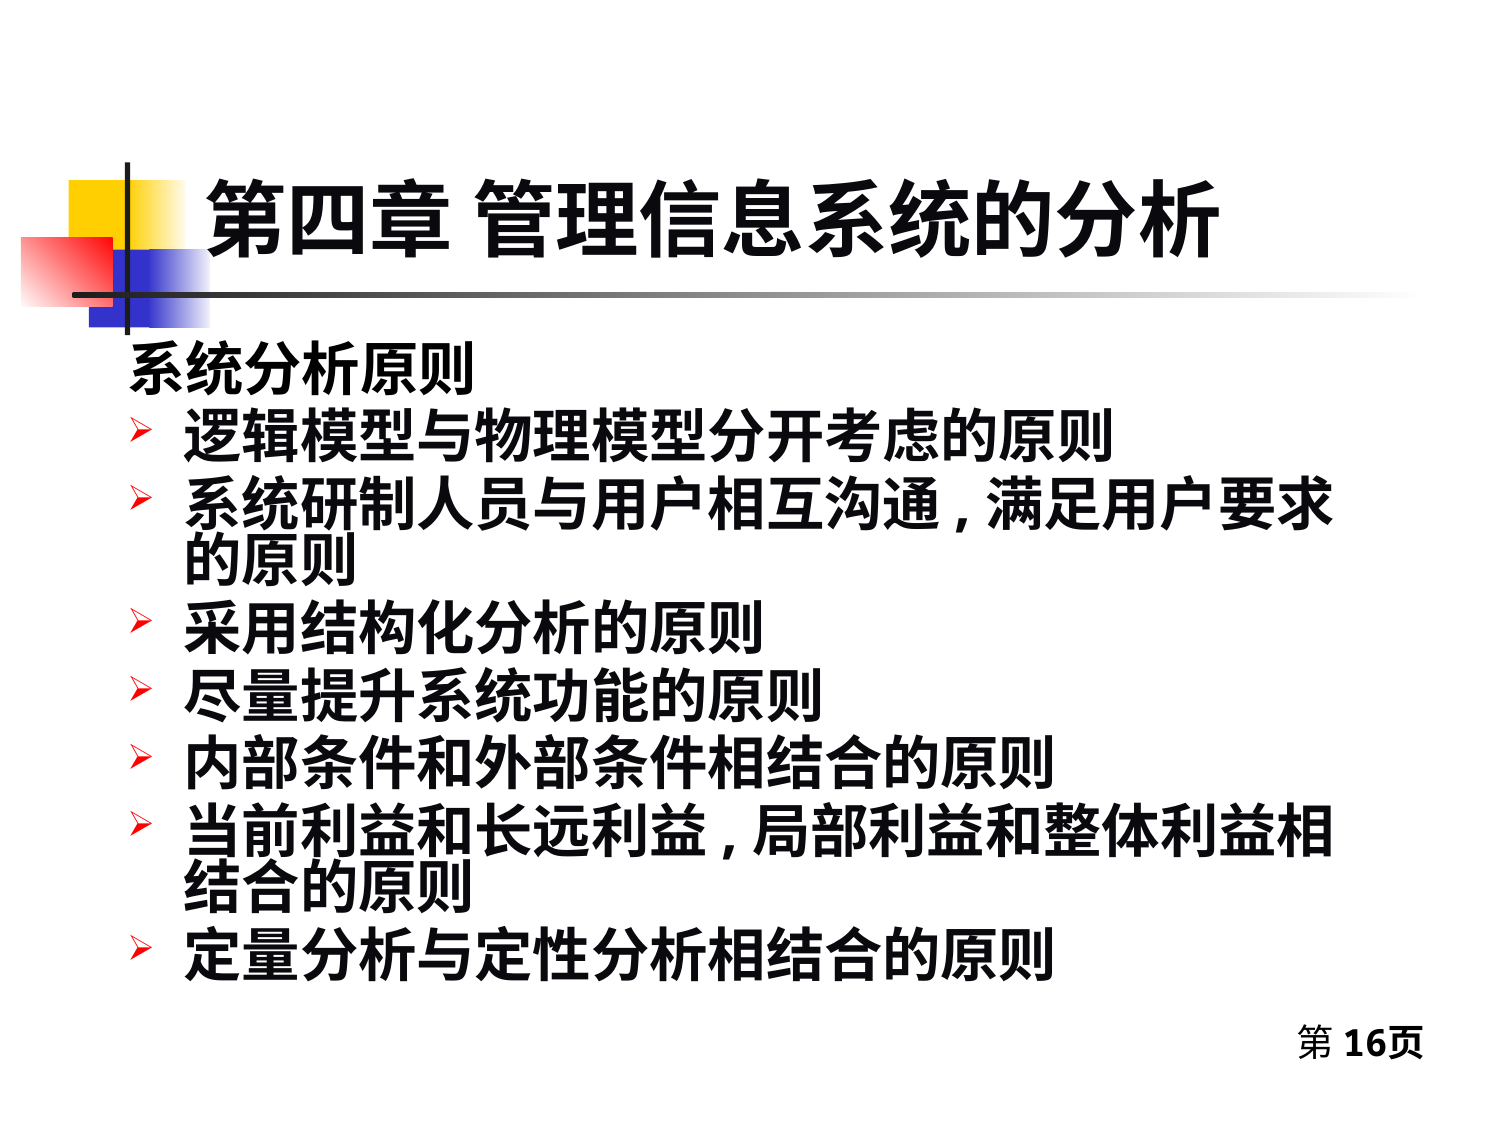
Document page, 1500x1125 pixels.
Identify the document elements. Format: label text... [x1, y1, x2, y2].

text_box 第四章 管理信息系统的分析 [188, 35, 1468, 275]
list 系统分析原则 逻辑模型与物理模型分开考虑的原则 系统研制人员与用户相互沟通,满足用户要求的原则 采用结构化分析的原则 尽量提升系统功能的原则 内部条件和外部条件相结合的原则 当前利益和长远利益,局部利益和整体利益相结合的原则 定量分析与定性分析相结合的原则 [111, 337, 1388, 1059]
